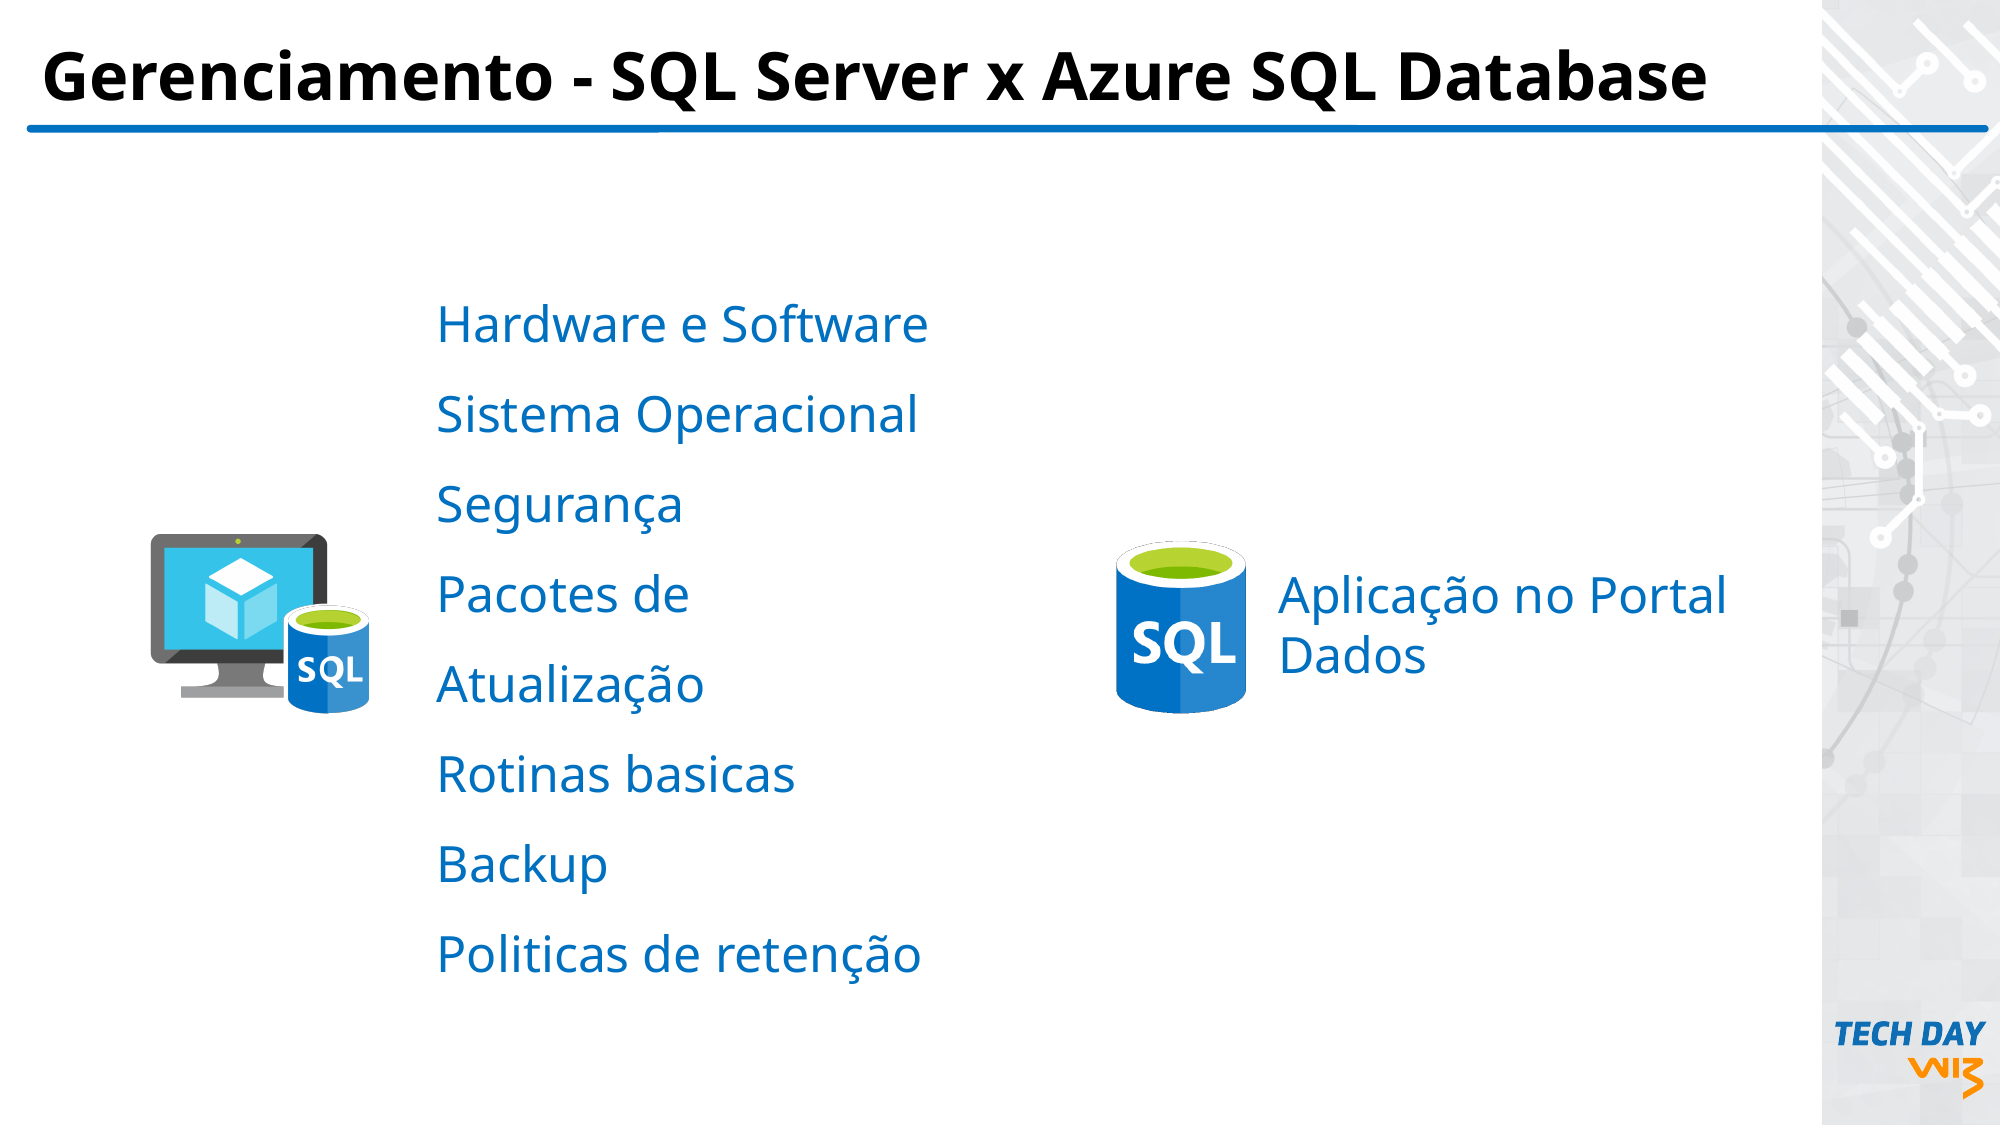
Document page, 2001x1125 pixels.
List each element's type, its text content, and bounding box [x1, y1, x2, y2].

text_box Aplicação no Portal Dados [1271, 556, 1782, 692]
text_box Gerenciamento - SQL Server x Azure SQL Database [26, 35, 1782, 123]
picture [1094, 538, 1271, 716]
text_box Hardware e Software Sistema Operacional Segurança Pacotes de Atualização Rotinas basicas Backup Politicas de retenção [421, 255, 984, 990]
picture [68, 534, 448, 716]
picture [1821, 0, 2000, 1125]
